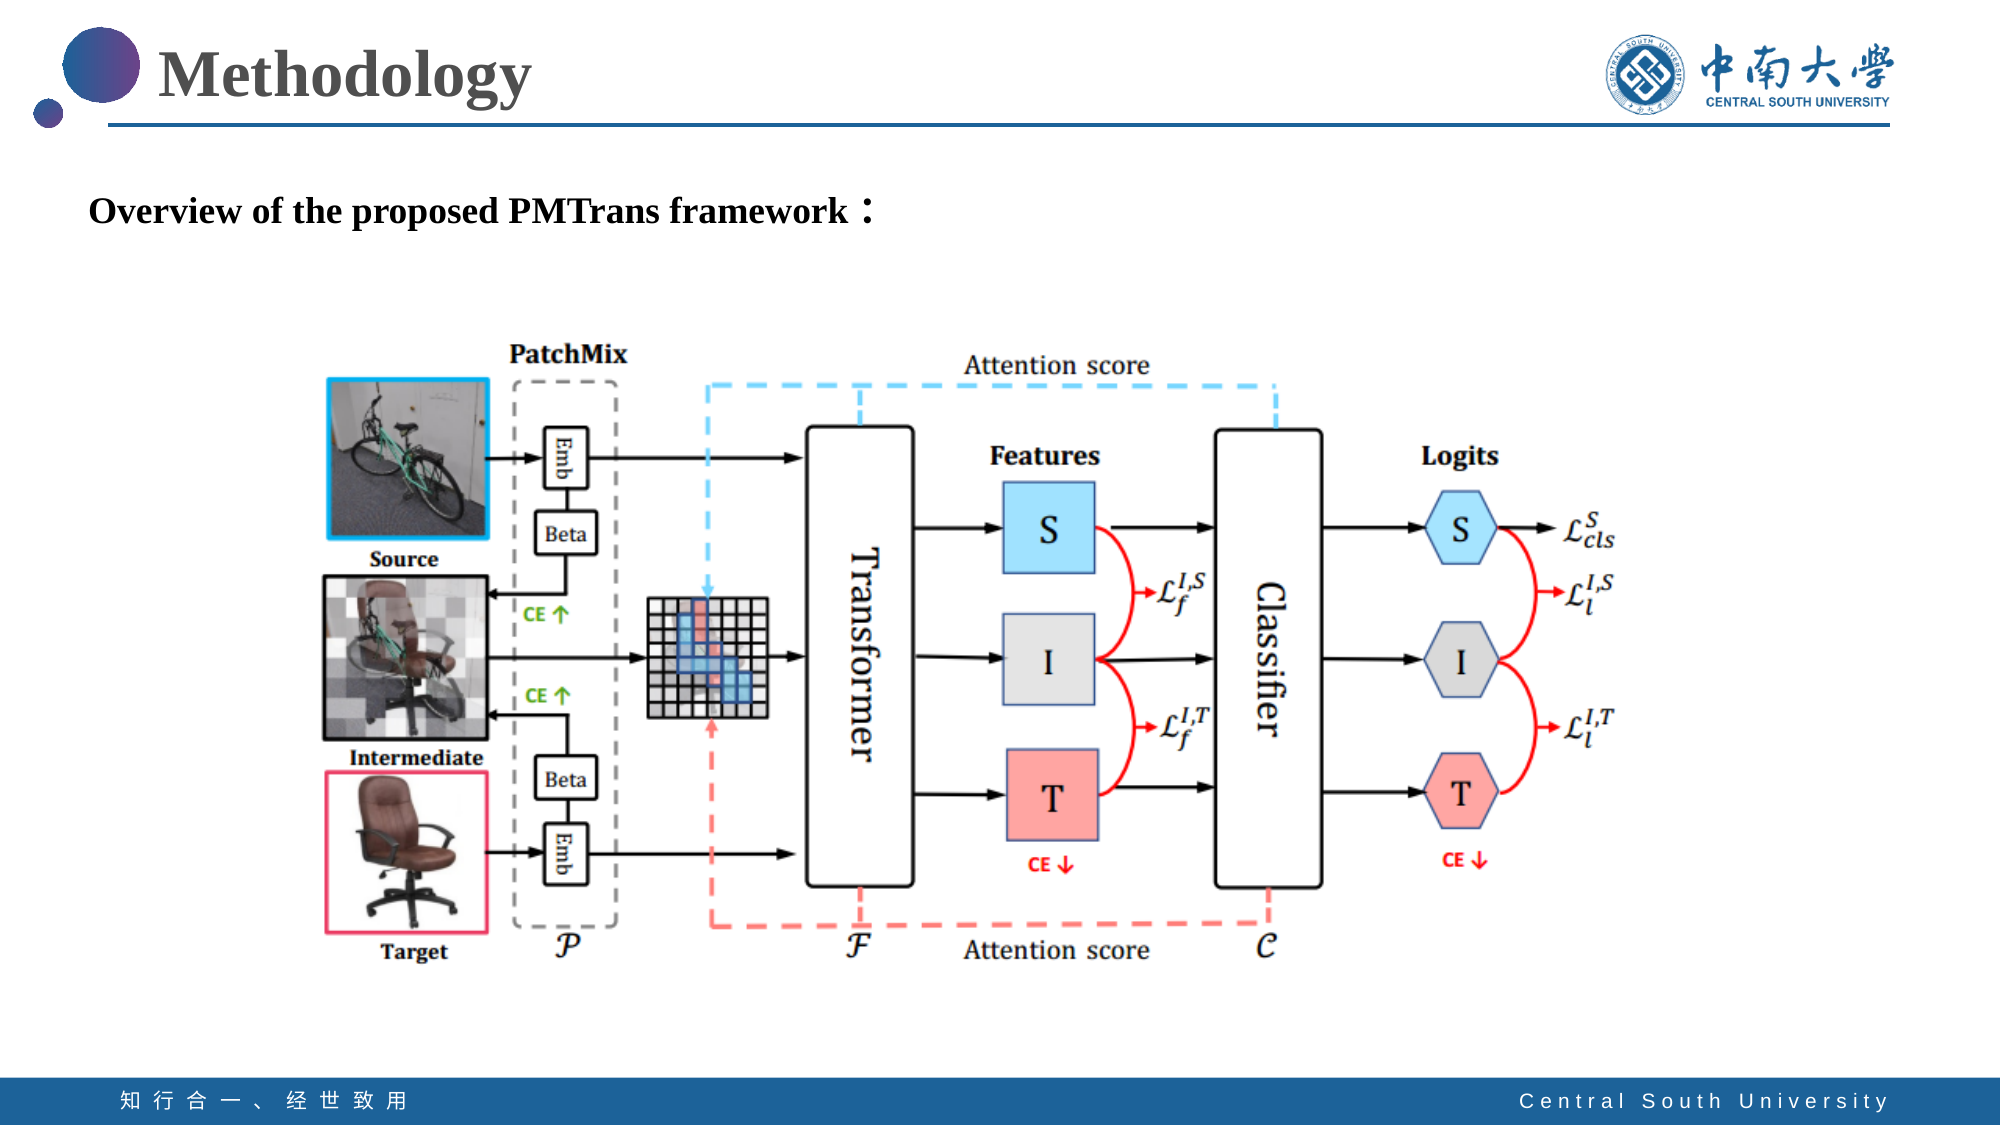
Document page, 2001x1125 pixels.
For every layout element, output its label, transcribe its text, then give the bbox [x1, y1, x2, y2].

text_box Methodology [158, 0, 1050, 118]
picture [1595, 28, 1907, 121]
text_box Overview of the proposed PMTrans framework： [73, 178, 1797, 239]
text_box Central South University [1504, 1080, 1902, 1120]
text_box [33, 26, 140, 128]
text_box 知行合一、经世致用 [105, 1080, 423, 1120]
picture [220, 293, 1721, 967]
text_box [0, 1077, 2000, 1125]
